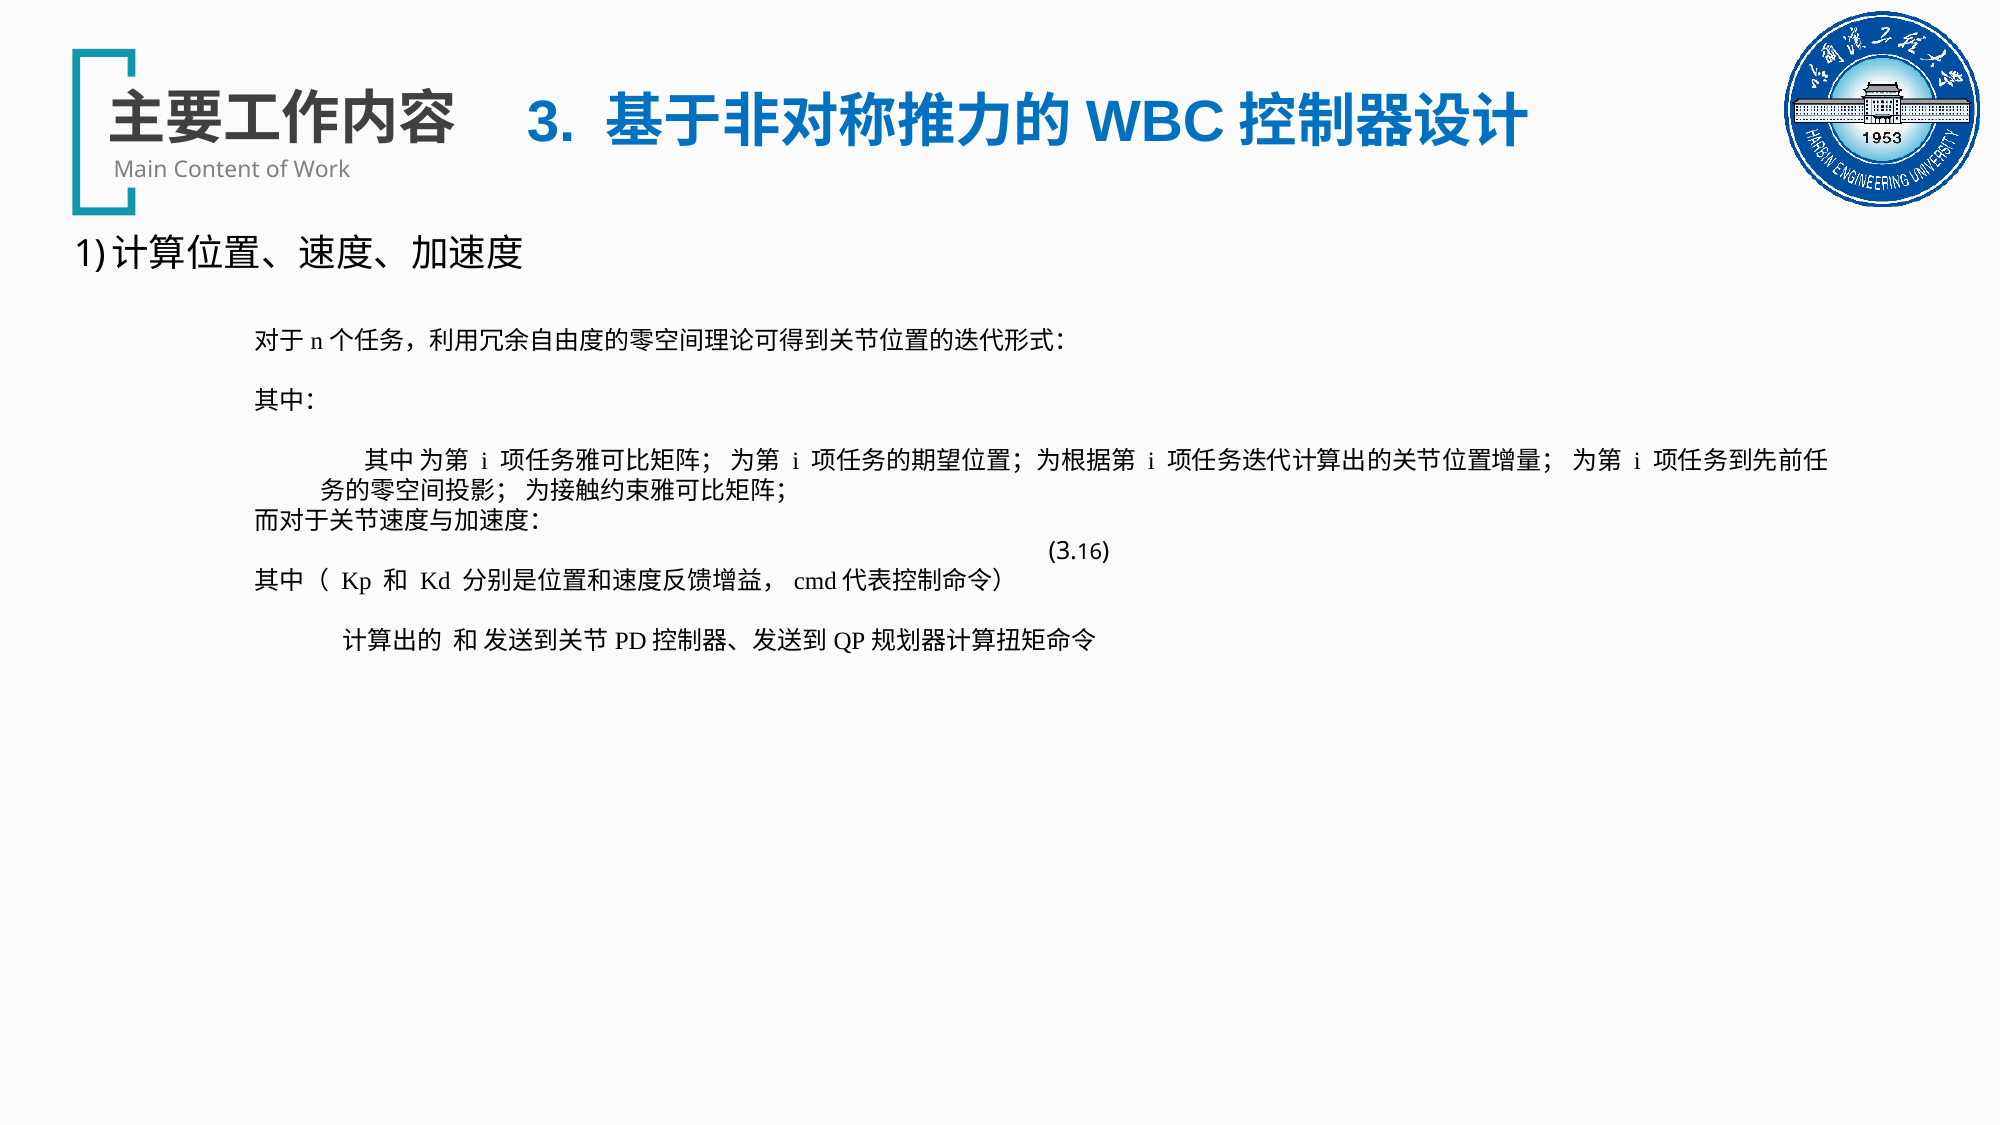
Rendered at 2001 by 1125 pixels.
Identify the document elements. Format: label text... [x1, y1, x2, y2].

picture [1784, 11, 1980, 207]
text_box 3. 基于非对称推力的WBC控制器设计 [453, 75, 1741, 231]
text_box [72, 48, 820, 216]
text_box 计算位置、速度、加速度 [0, 221, 834, 282]
